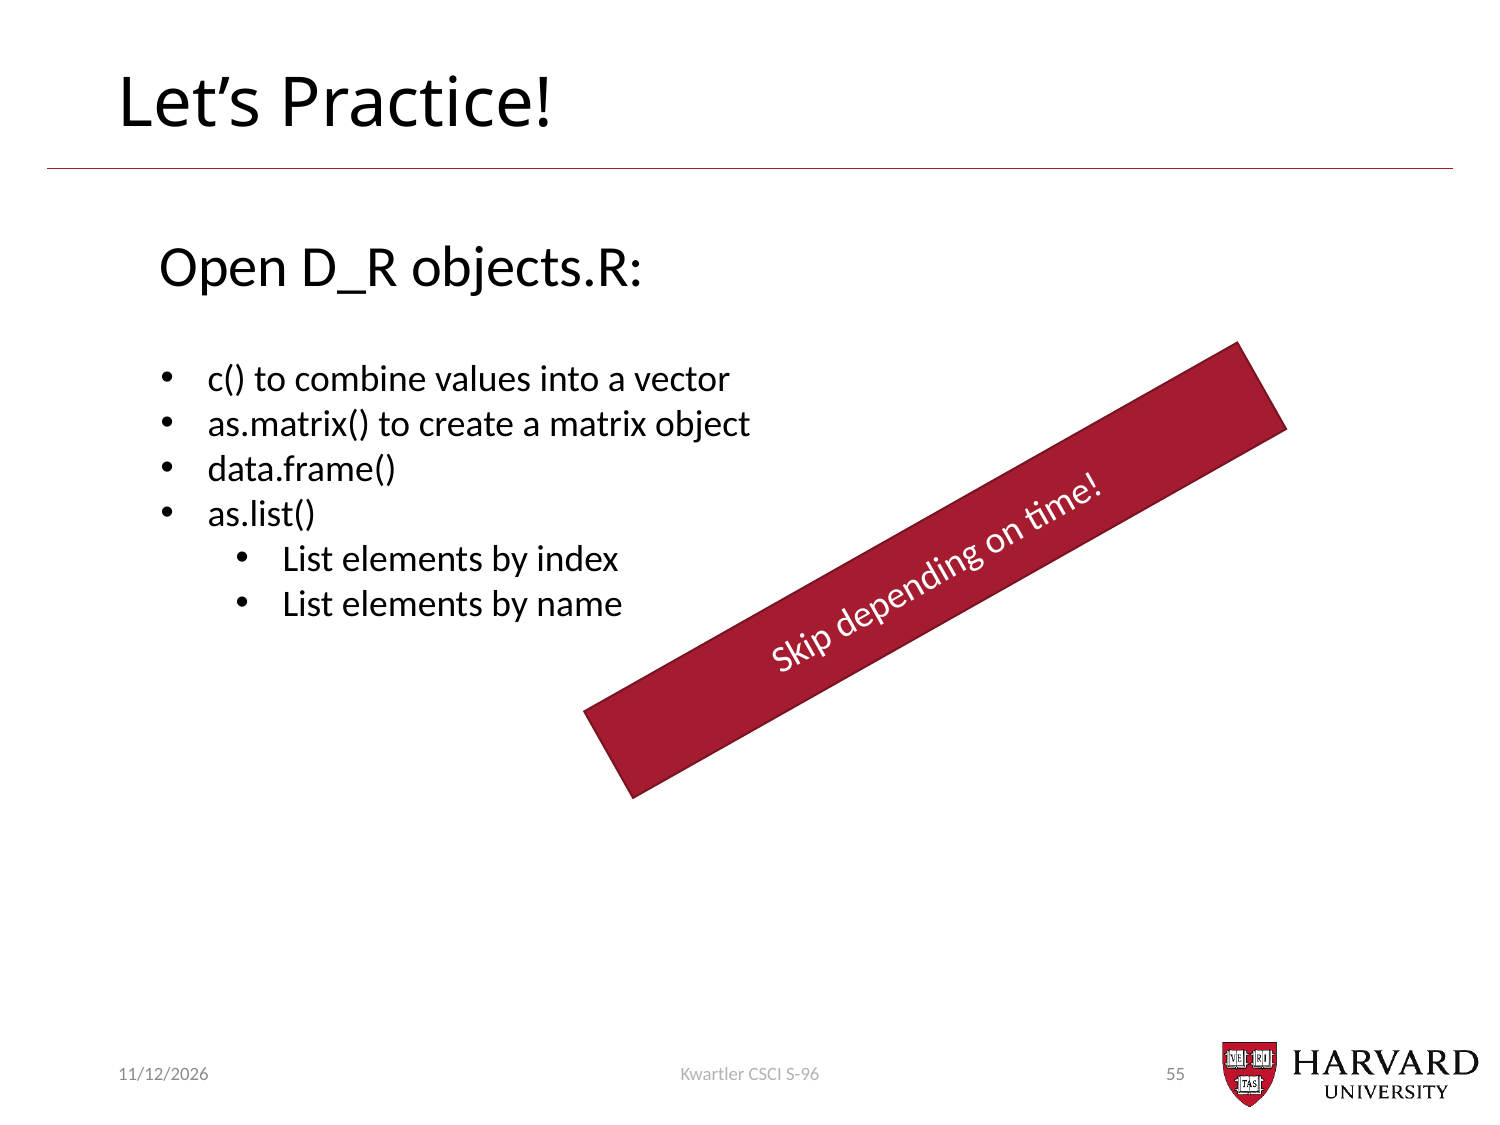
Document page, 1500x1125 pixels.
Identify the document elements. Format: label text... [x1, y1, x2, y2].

text_box Open D_R objects.R: [145, 220, 711, 306]
text_box Skip depending on time! [582, 341, 1288, 800]
footer Kwartler CSCI S-96 [496, 1042, 1004, 1103]
text_box c() to combine values into a vector as.matrix() to create a matrix object data.frame() as.list() List elements by index List elements by name [145, 346, 767, 632]
picture [1200, 1024, 1500, 1125]
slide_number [103, 1042, 441, 1103]
slide_number 55 [1059, 1042, 1200, 1103]
title Let’s Practice! [103, 59, 1397, 157]
